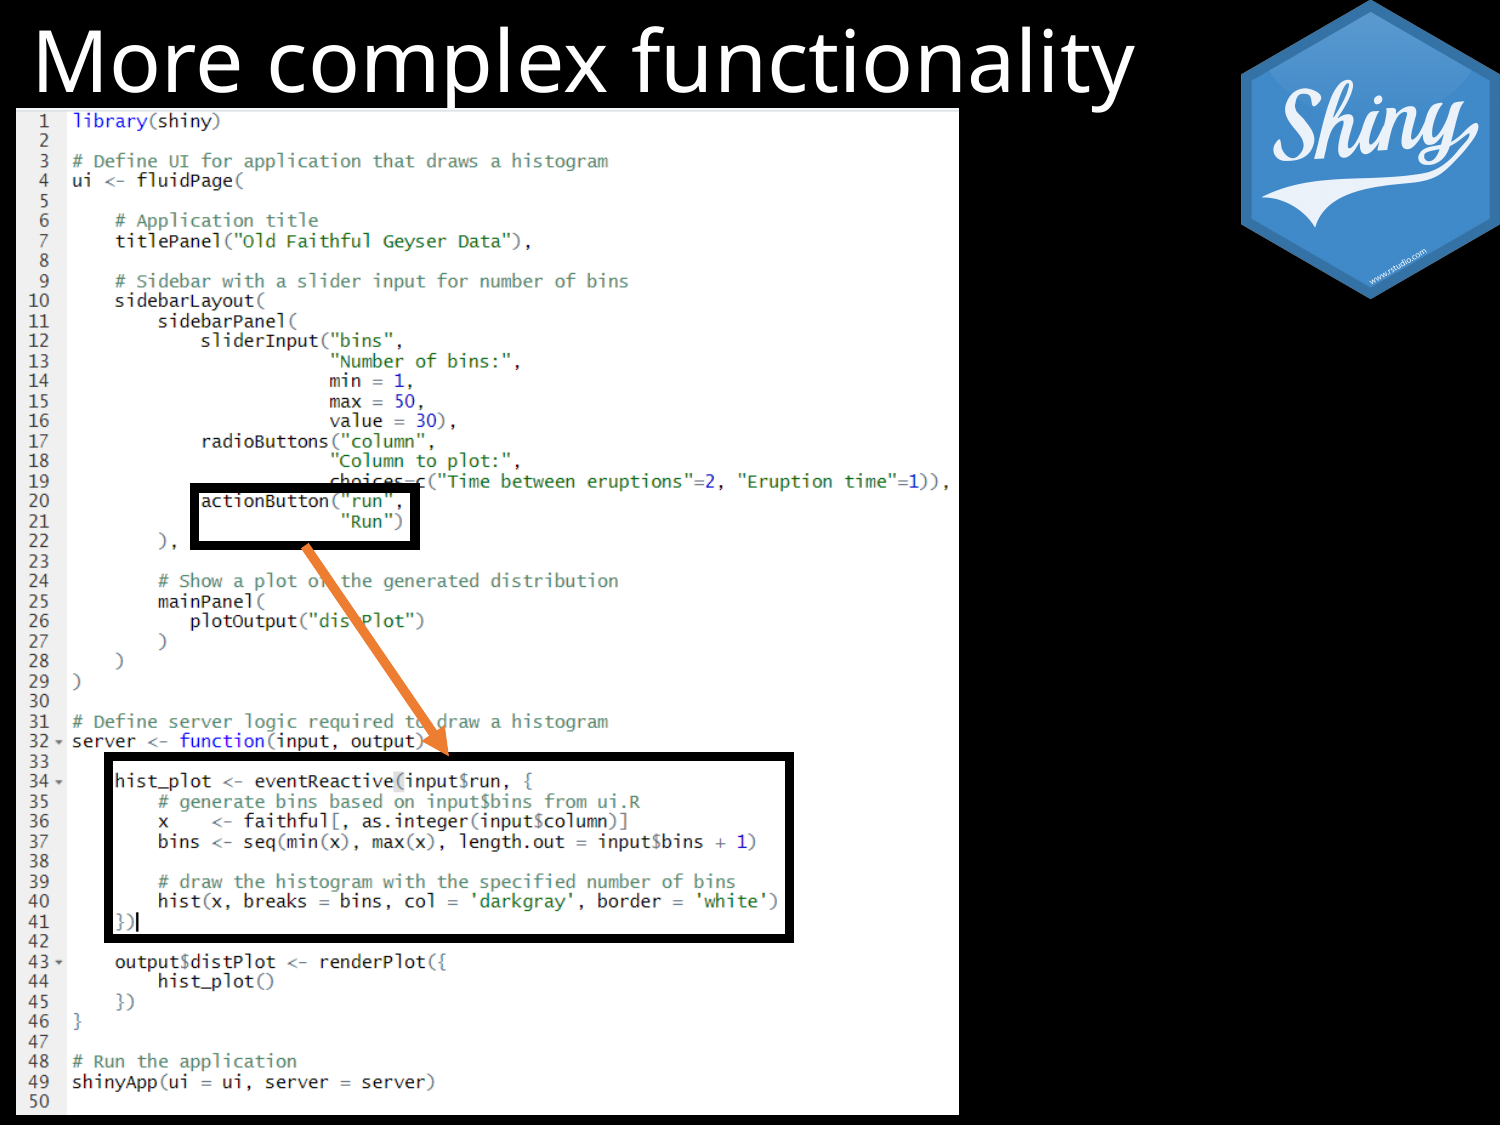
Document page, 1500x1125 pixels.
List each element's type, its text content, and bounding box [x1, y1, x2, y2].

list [16, 108, 959, 1115]
title More complex functionality [16, 10, 1241, 120]
picture [1241, 0, 1500, 300]
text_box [304, 545, 449, 757]
